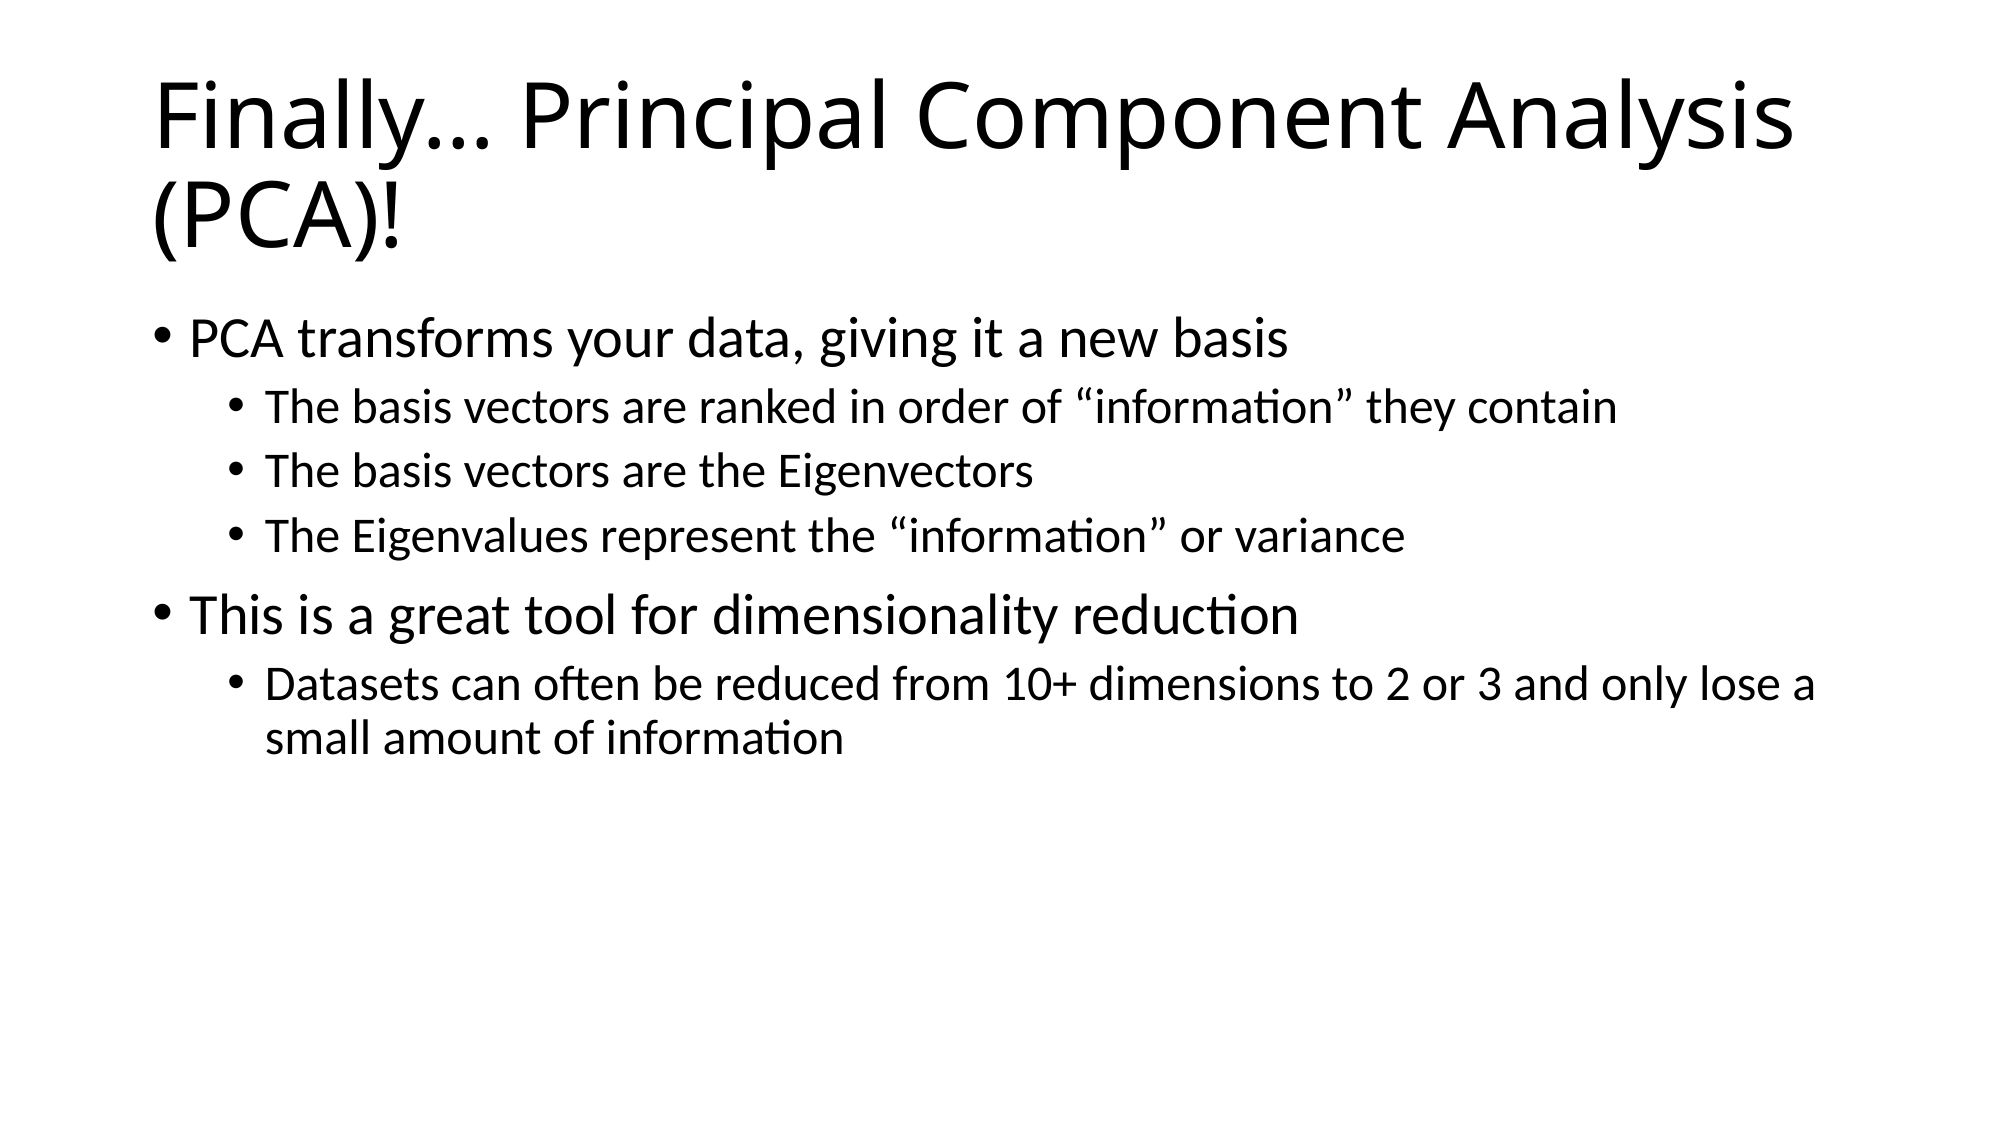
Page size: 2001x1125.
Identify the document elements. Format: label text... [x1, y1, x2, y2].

list PCA transforms your data, giving it a new basis The basis vectors are ranked in order of “information” they contain The basis vectors are the Eigenvectors The Eigenvalues represent the “information” or variance This is a great tool for dimensionality reduction Datasets can often be reduced from 10+ dimensions to 2 or 3 and only lose a small amount of information [137, 299, 1863, 1014]
title Finally… Principal Component Analysis (PCA)! [137, 59, 1863, 278]
